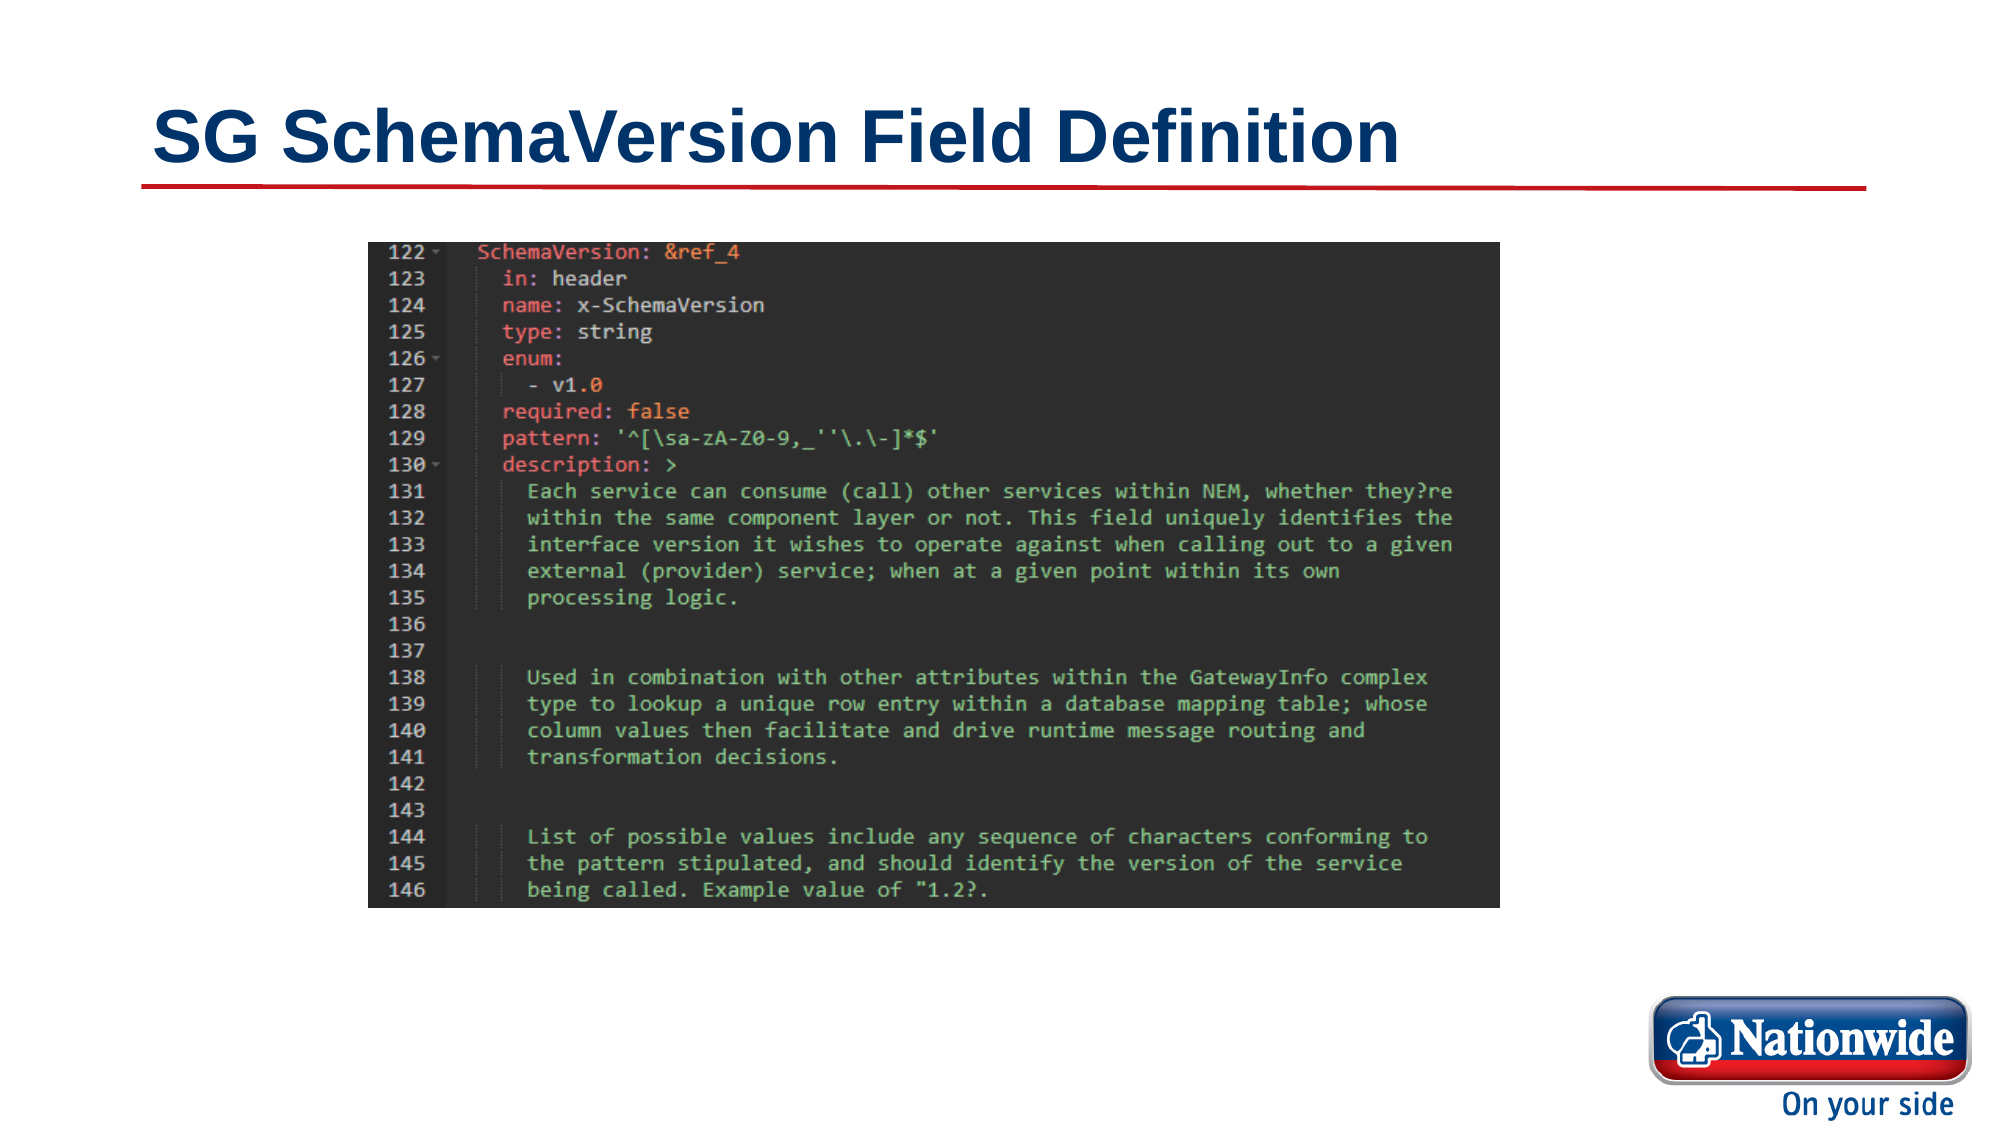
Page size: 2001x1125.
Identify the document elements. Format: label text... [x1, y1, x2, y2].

title SG SchemaVersion Field Definition [137, 74, 1863, 202]
picture [368, 242, 1500, 908]
picture [1642, 984, 1977, 1125]
